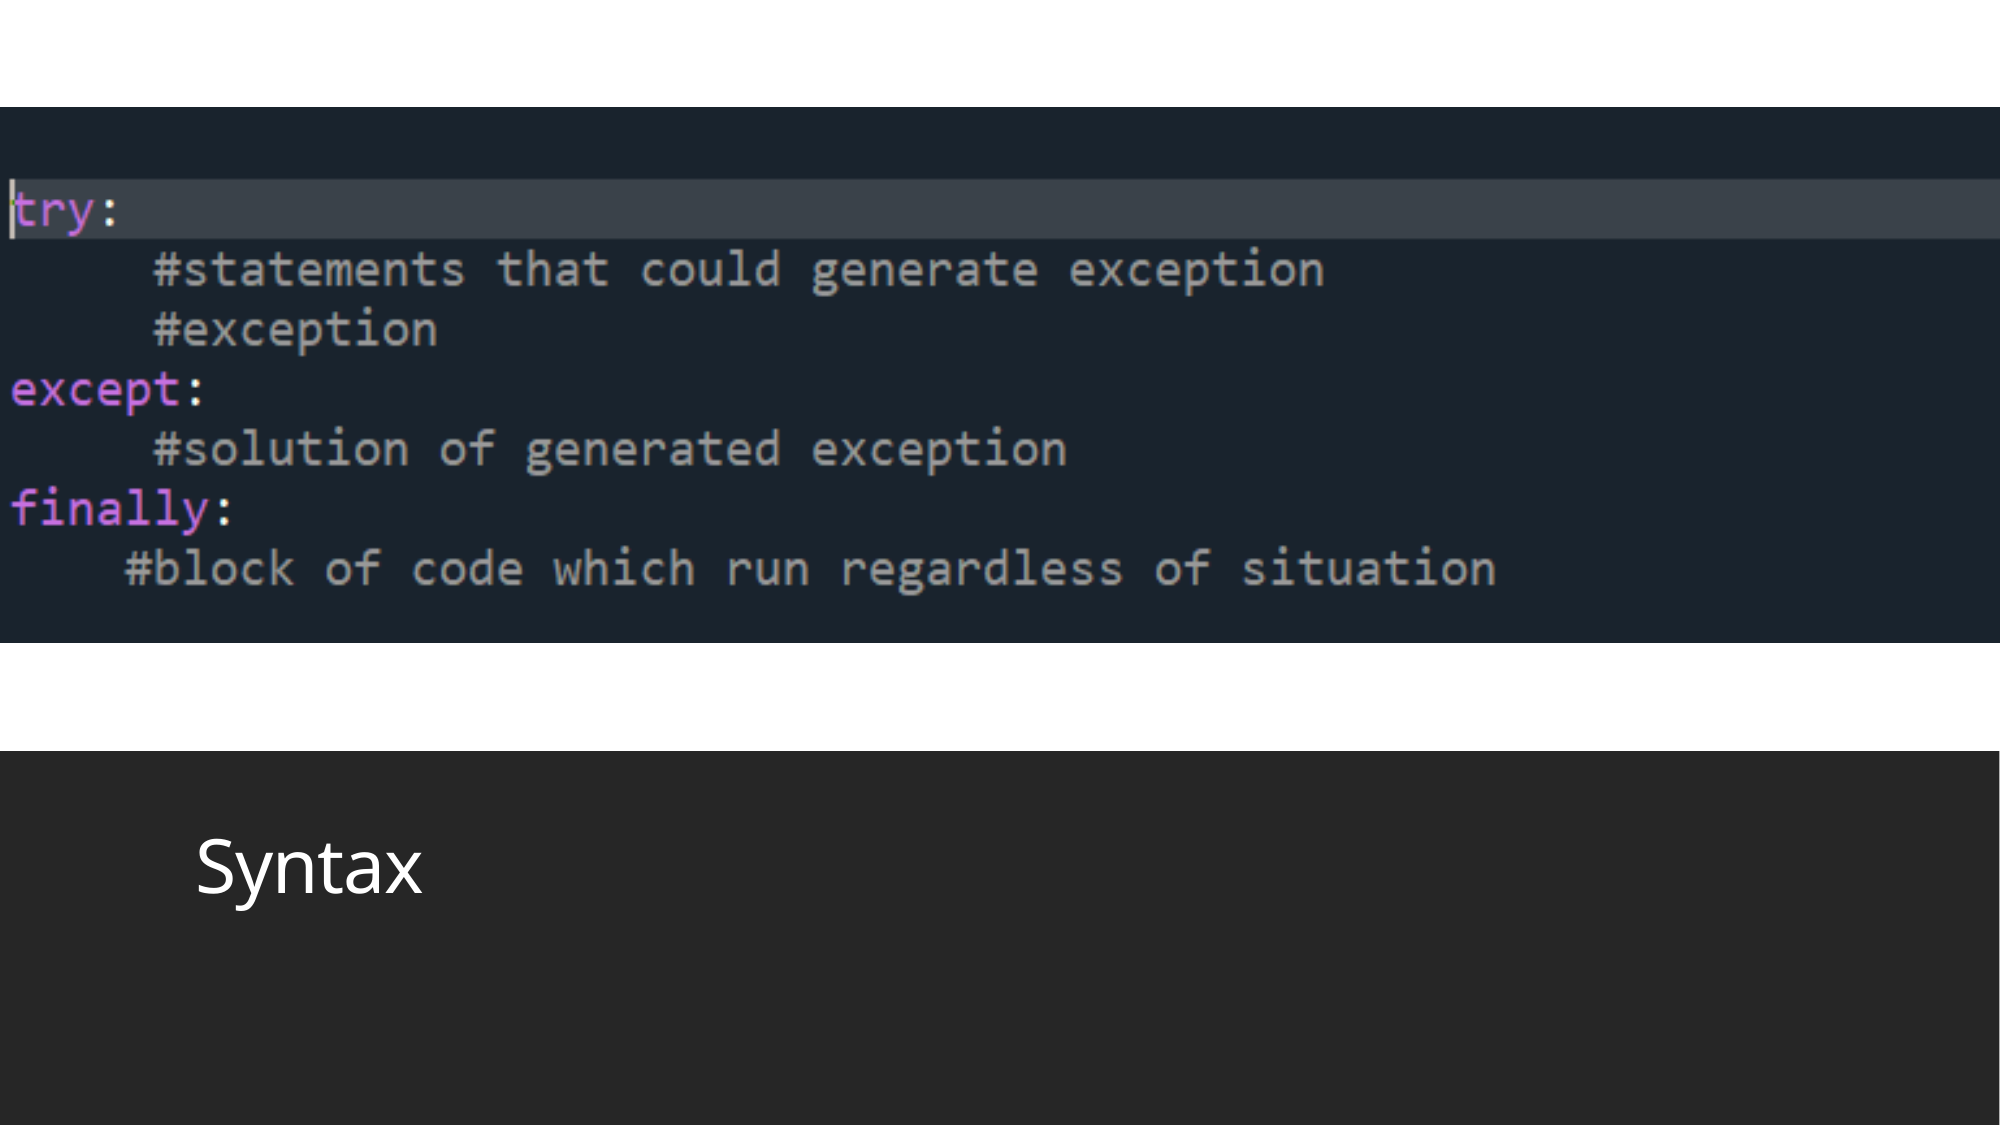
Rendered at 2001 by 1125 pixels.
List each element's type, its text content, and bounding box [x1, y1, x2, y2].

title Syntax [180, 787, 1839, 910]
picture [0, 107, 2000, 644]
